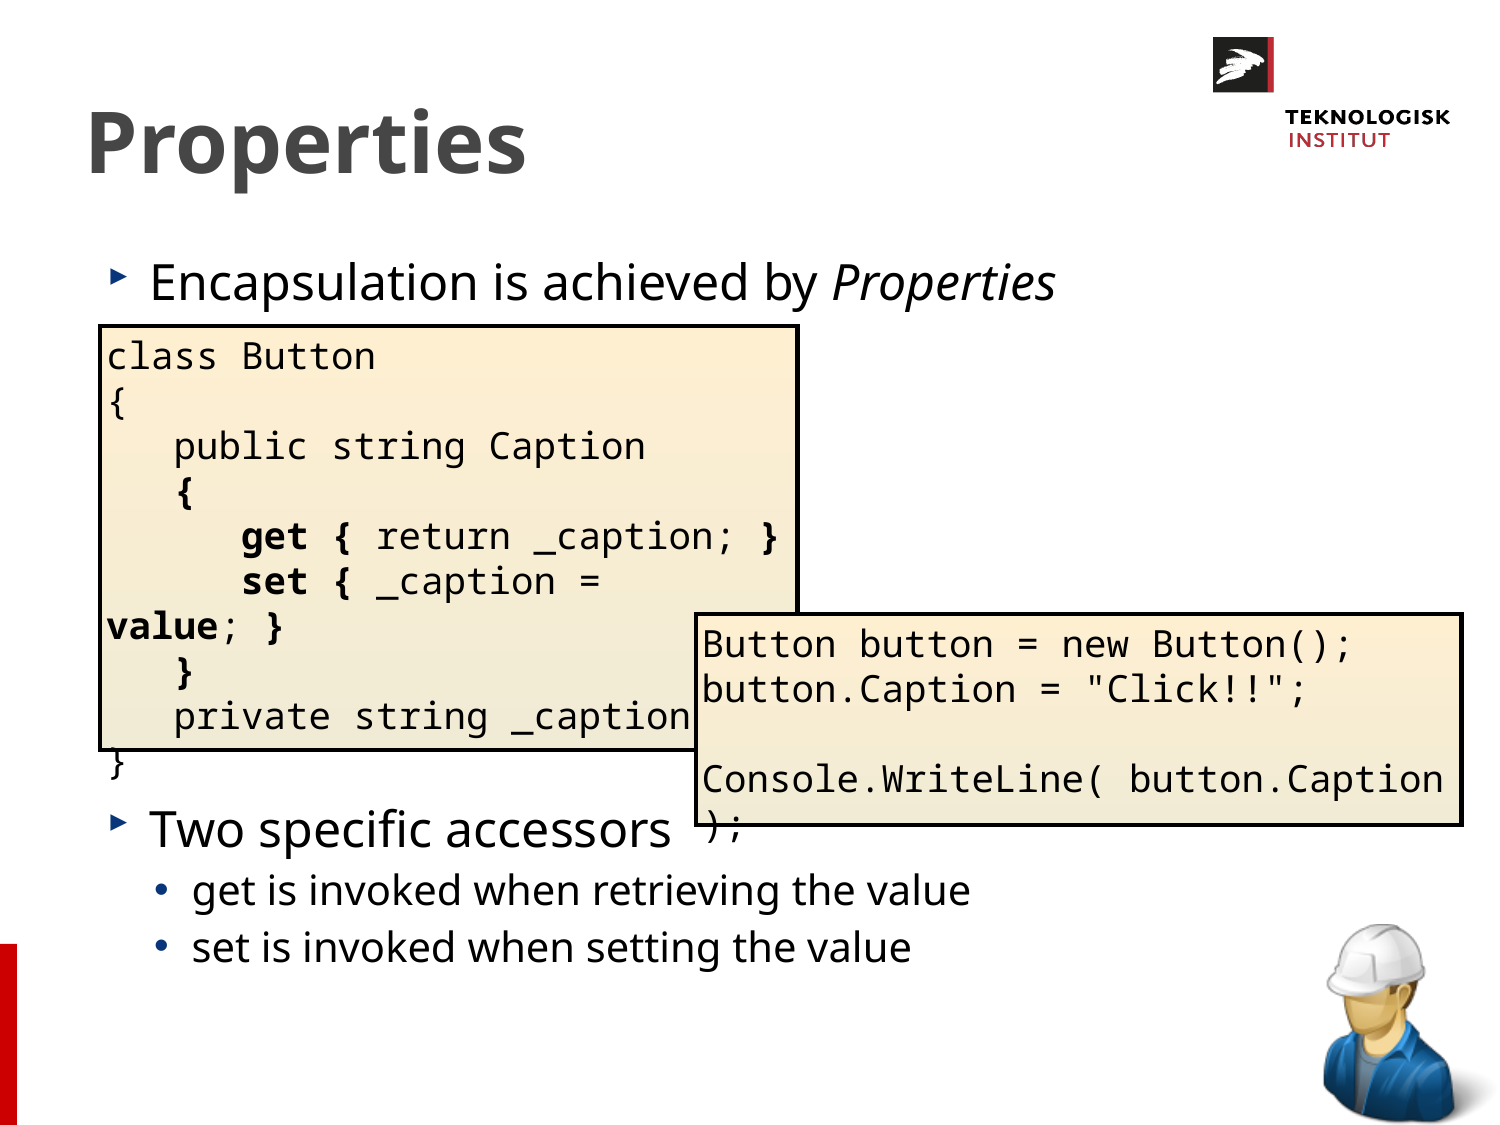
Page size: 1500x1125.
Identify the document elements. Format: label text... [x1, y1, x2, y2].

list Encapsulation is achieved by Properties Two specific accessors get is invoked when retrieving the value set is invoked when setting the value [75, 243, 1424, 986]
text_box class Button { public string Caption { get { return _caption; } set { _caption = value; } } private string _caption; } [100, 326, 798, 750]
text_box Button button = new Button(); button.Caption = "Click!!"; Console.WriteLine( button.Caption ); [695, 614, 1462, 825]
picture [1299, 924, 1500, 1125]
title Properties [70, 45, 1425, 233]
picture [1213, 37, 1450, 147]
